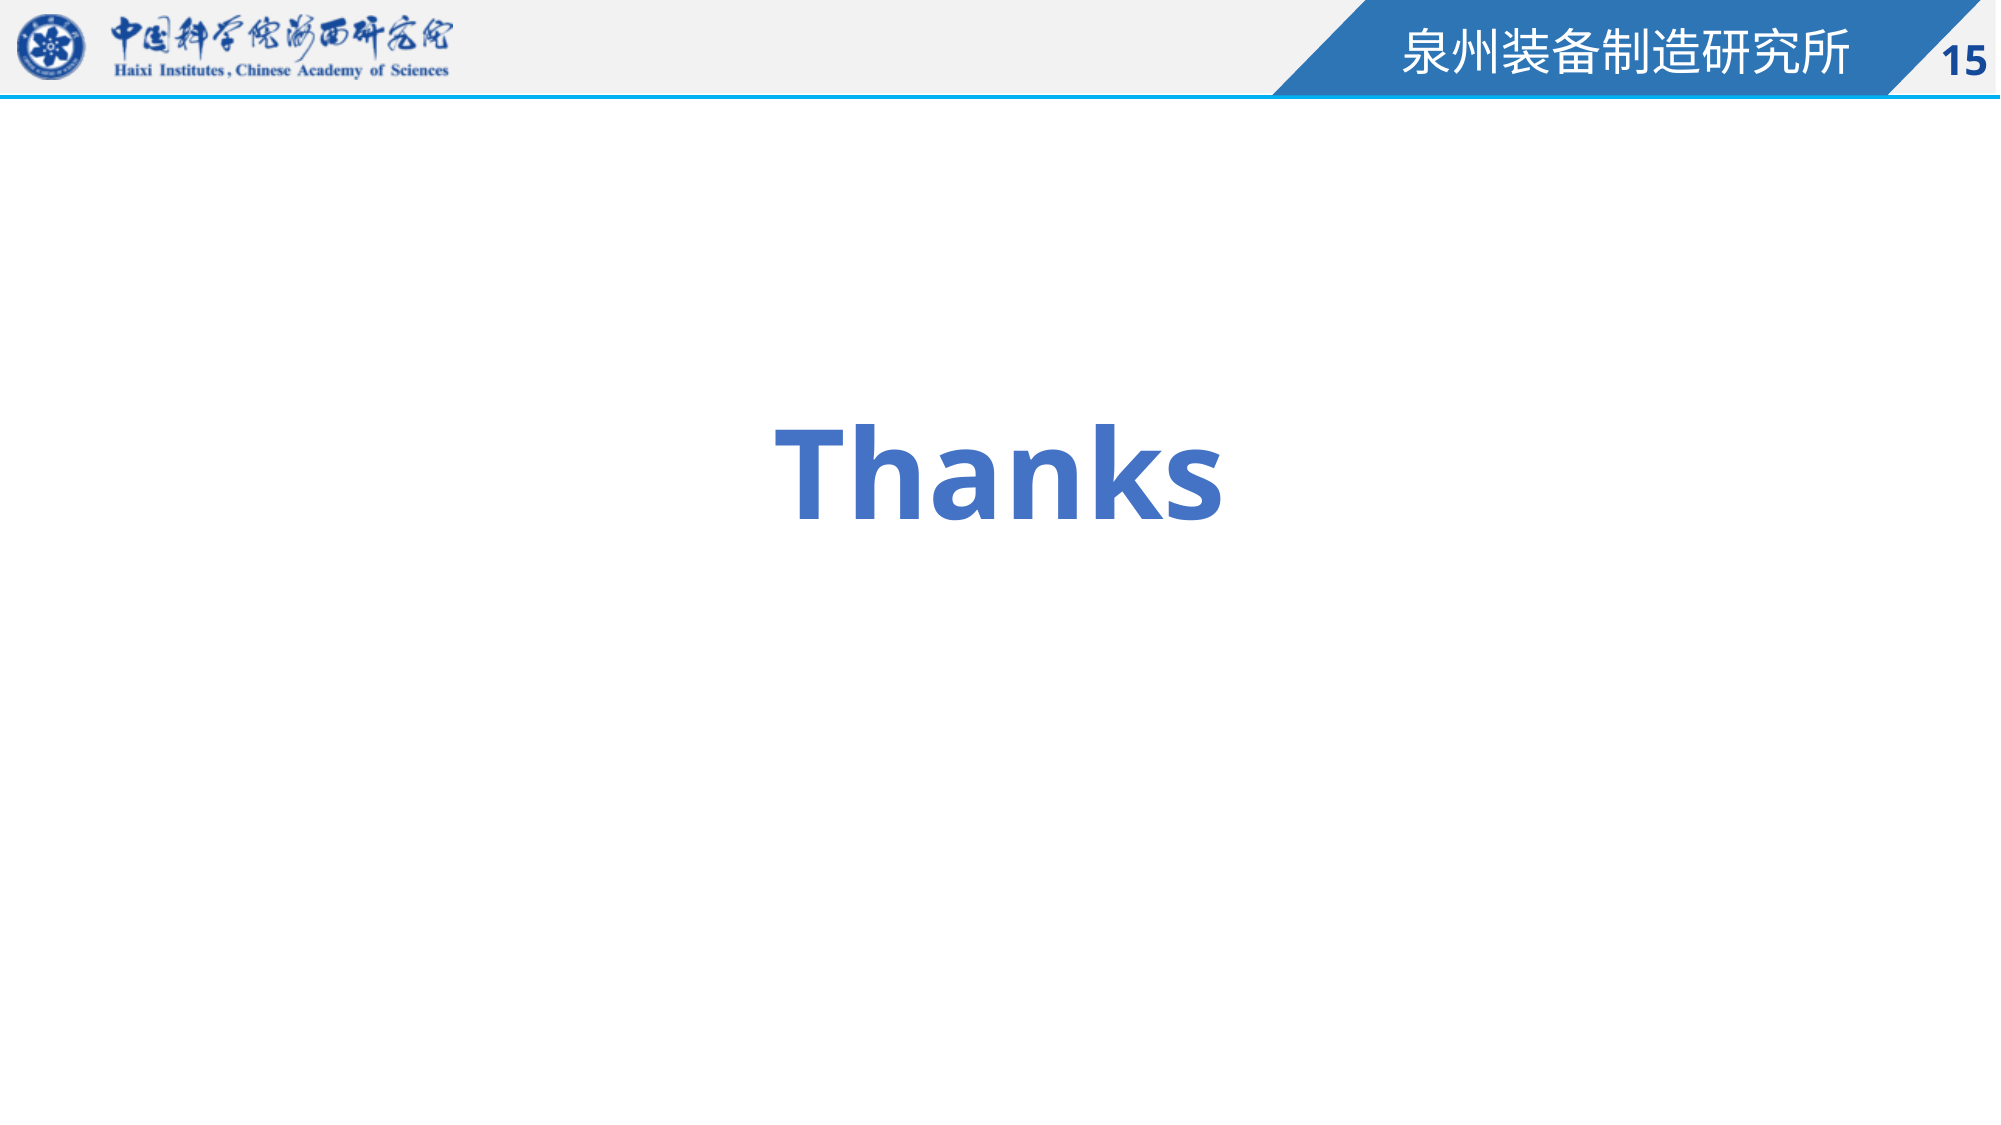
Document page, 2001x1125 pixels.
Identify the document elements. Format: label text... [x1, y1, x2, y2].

title Thanks [149, 349, 1851, 591]
slide_number [1857, 7, 1985, 86]
picture [17, 14, 453, 80]
